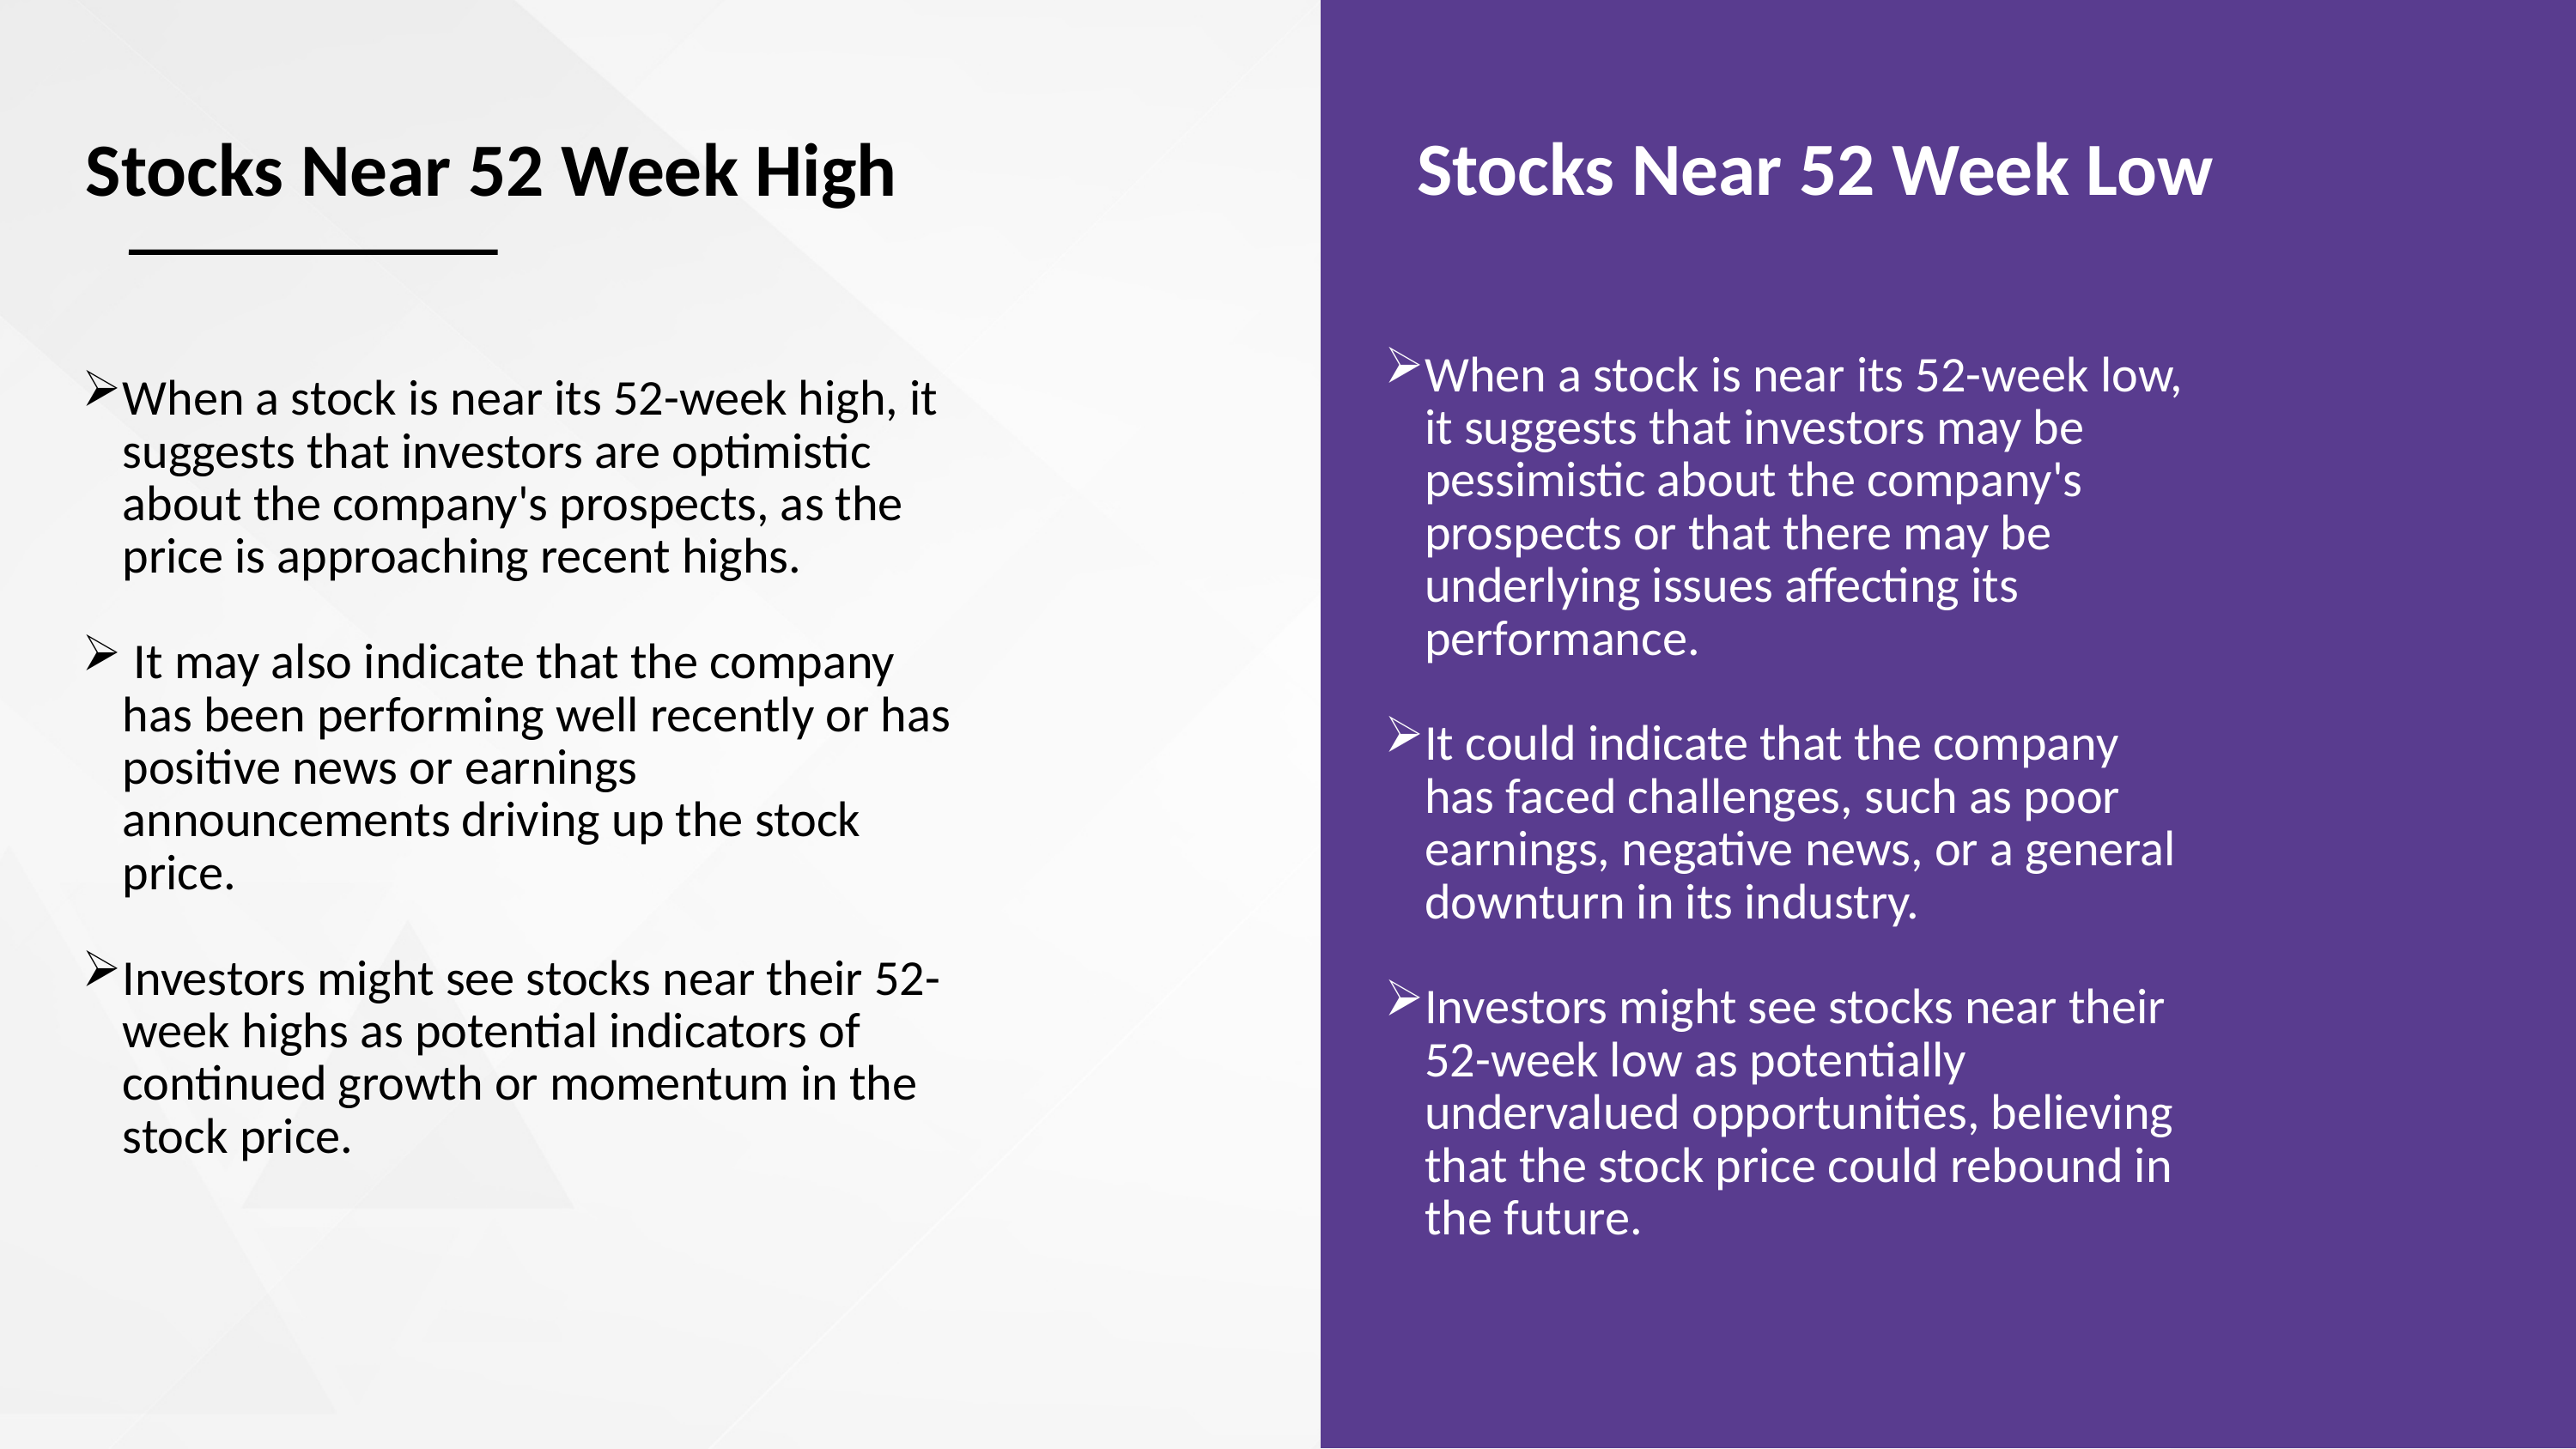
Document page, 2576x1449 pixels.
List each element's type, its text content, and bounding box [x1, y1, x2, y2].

text_box [0, 0, 1318, 1449]
text_box [144, 217, 843, 315]
text_box Stocks Near 52 Week High [73, 113, 911, 217]
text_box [1320, 0, 2576, 1449]
text_box When a stock is near its 52-week high, it suggests that investors are optimistic about the company's prospects, as the price is approaching recent highs. It may also indicate that the company has been performing well recently or has positive news or earnings announcements driving up the stock price. Investors might see stocks near their 52-week highs as potential indicators of continued growth or momentum in the stock price. [69, 366, 967, 1170]
